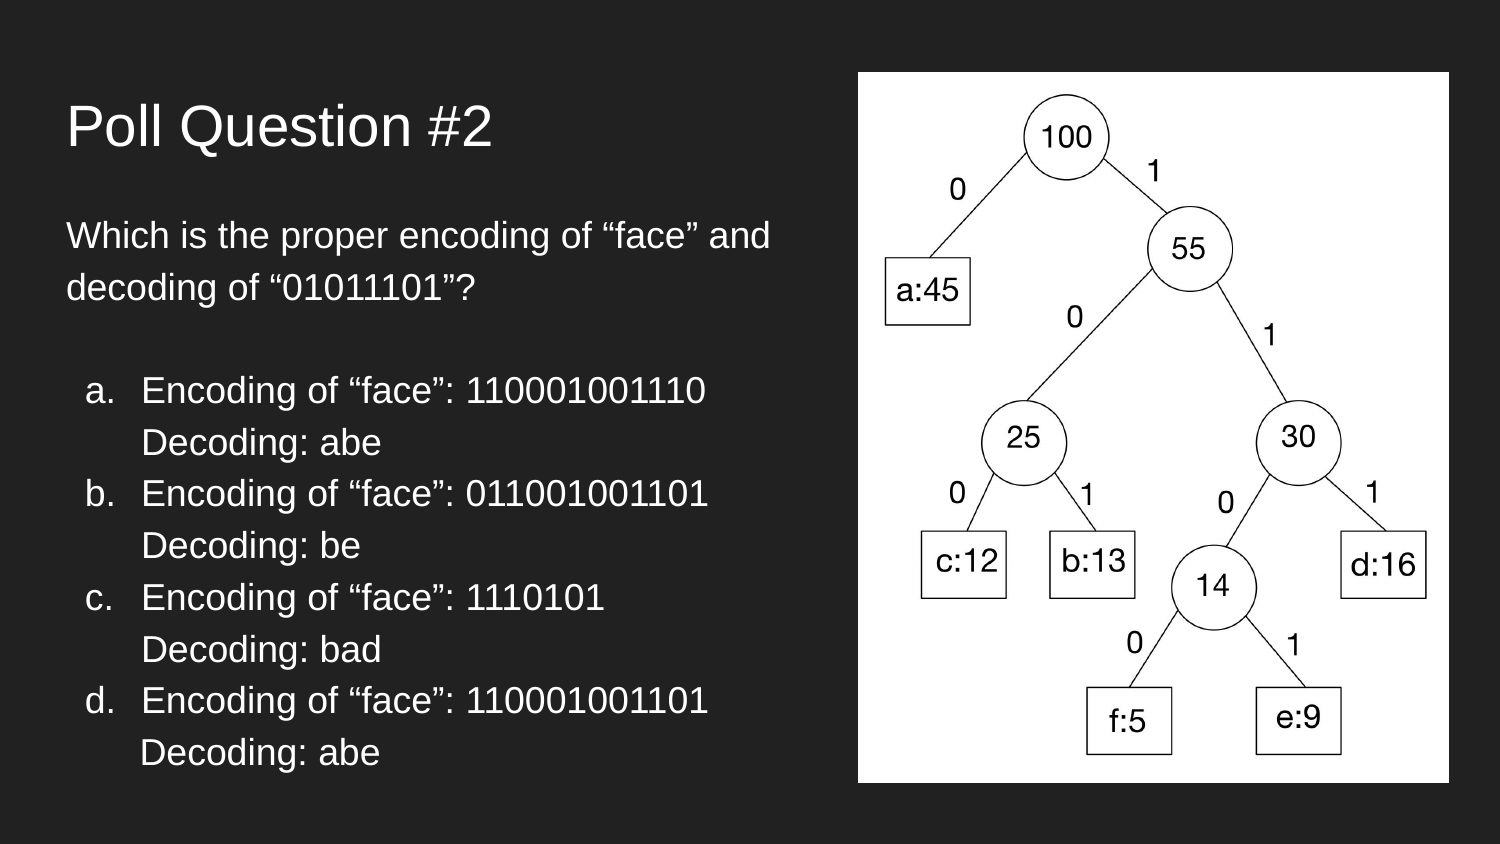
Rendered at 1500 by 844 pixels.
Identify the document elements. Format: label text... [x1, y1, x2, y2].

title Poll Question #2 [51, 72, 856, 167]
picture [857, 72, 1450, 783]
list Which is the proper encoding of “face” and decoding of “01011101”? Encoding of “face”: 110001001110 Decoding: abe Encoding of “face”: 011001001101 Decoding: be Encoding of “face”: 1110101 Decoding: bad Encoding of “face”: 110001001101 Decoding: abe [51, 189, 788, 750]
